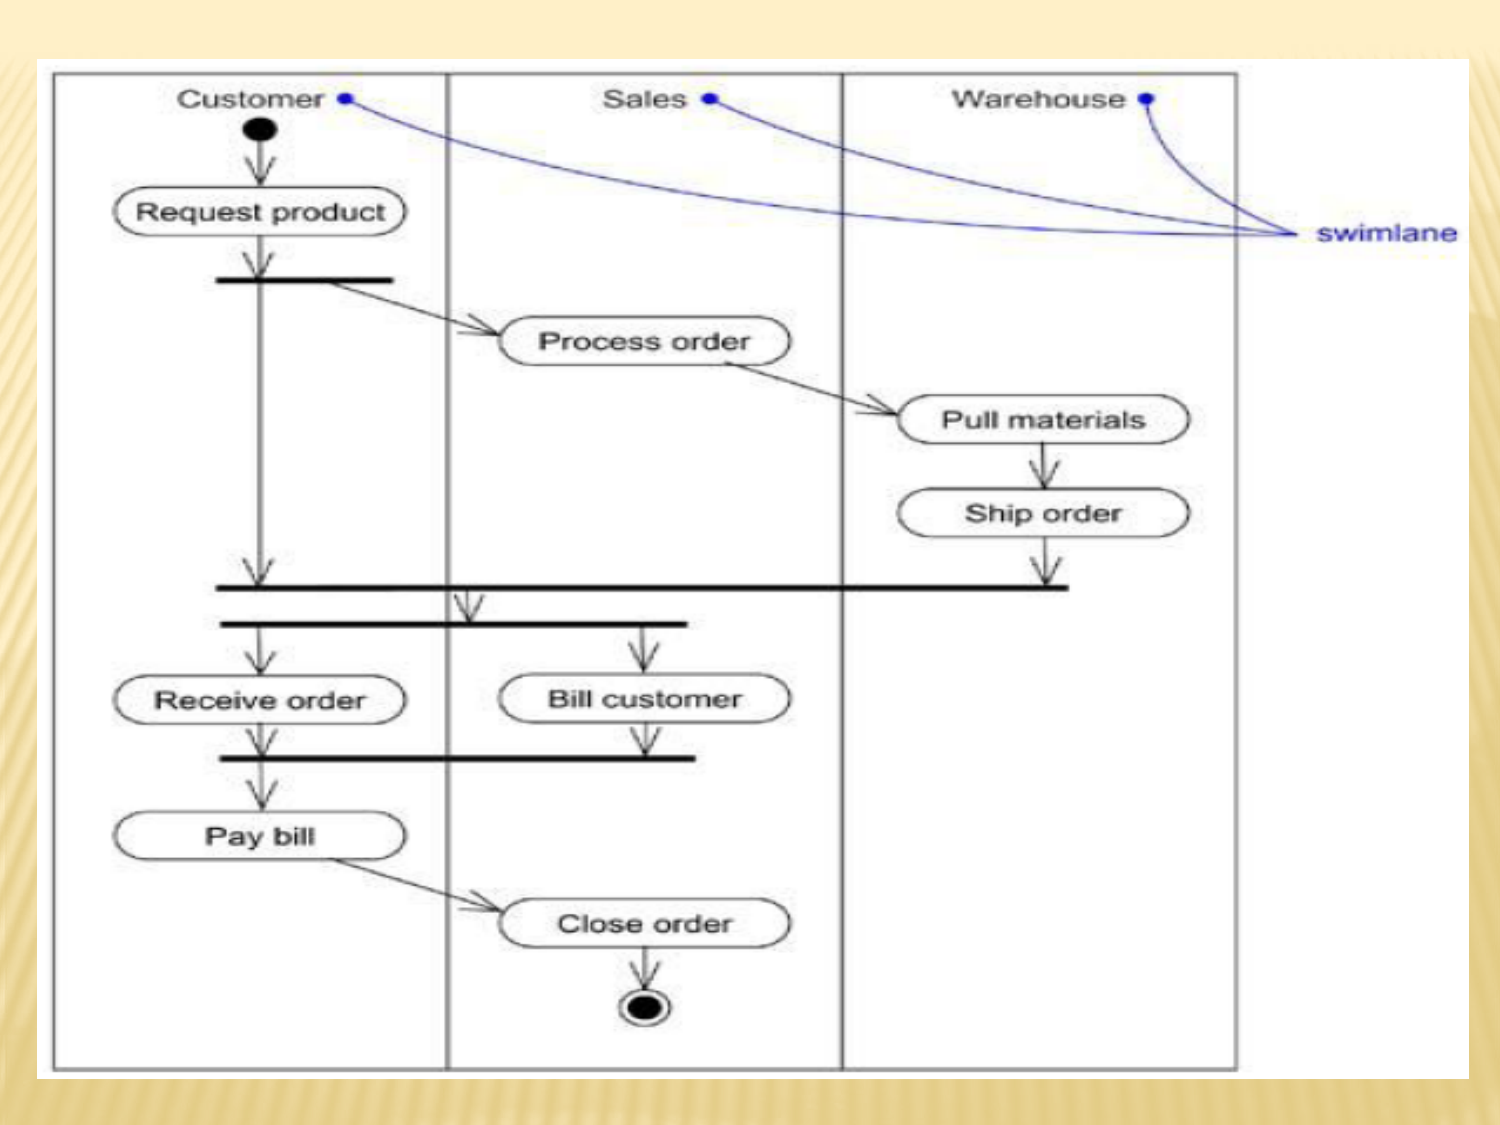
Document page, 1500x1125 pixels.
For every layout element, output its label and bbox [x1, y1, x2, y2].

text_box [37, 59, 1469, 1079]
